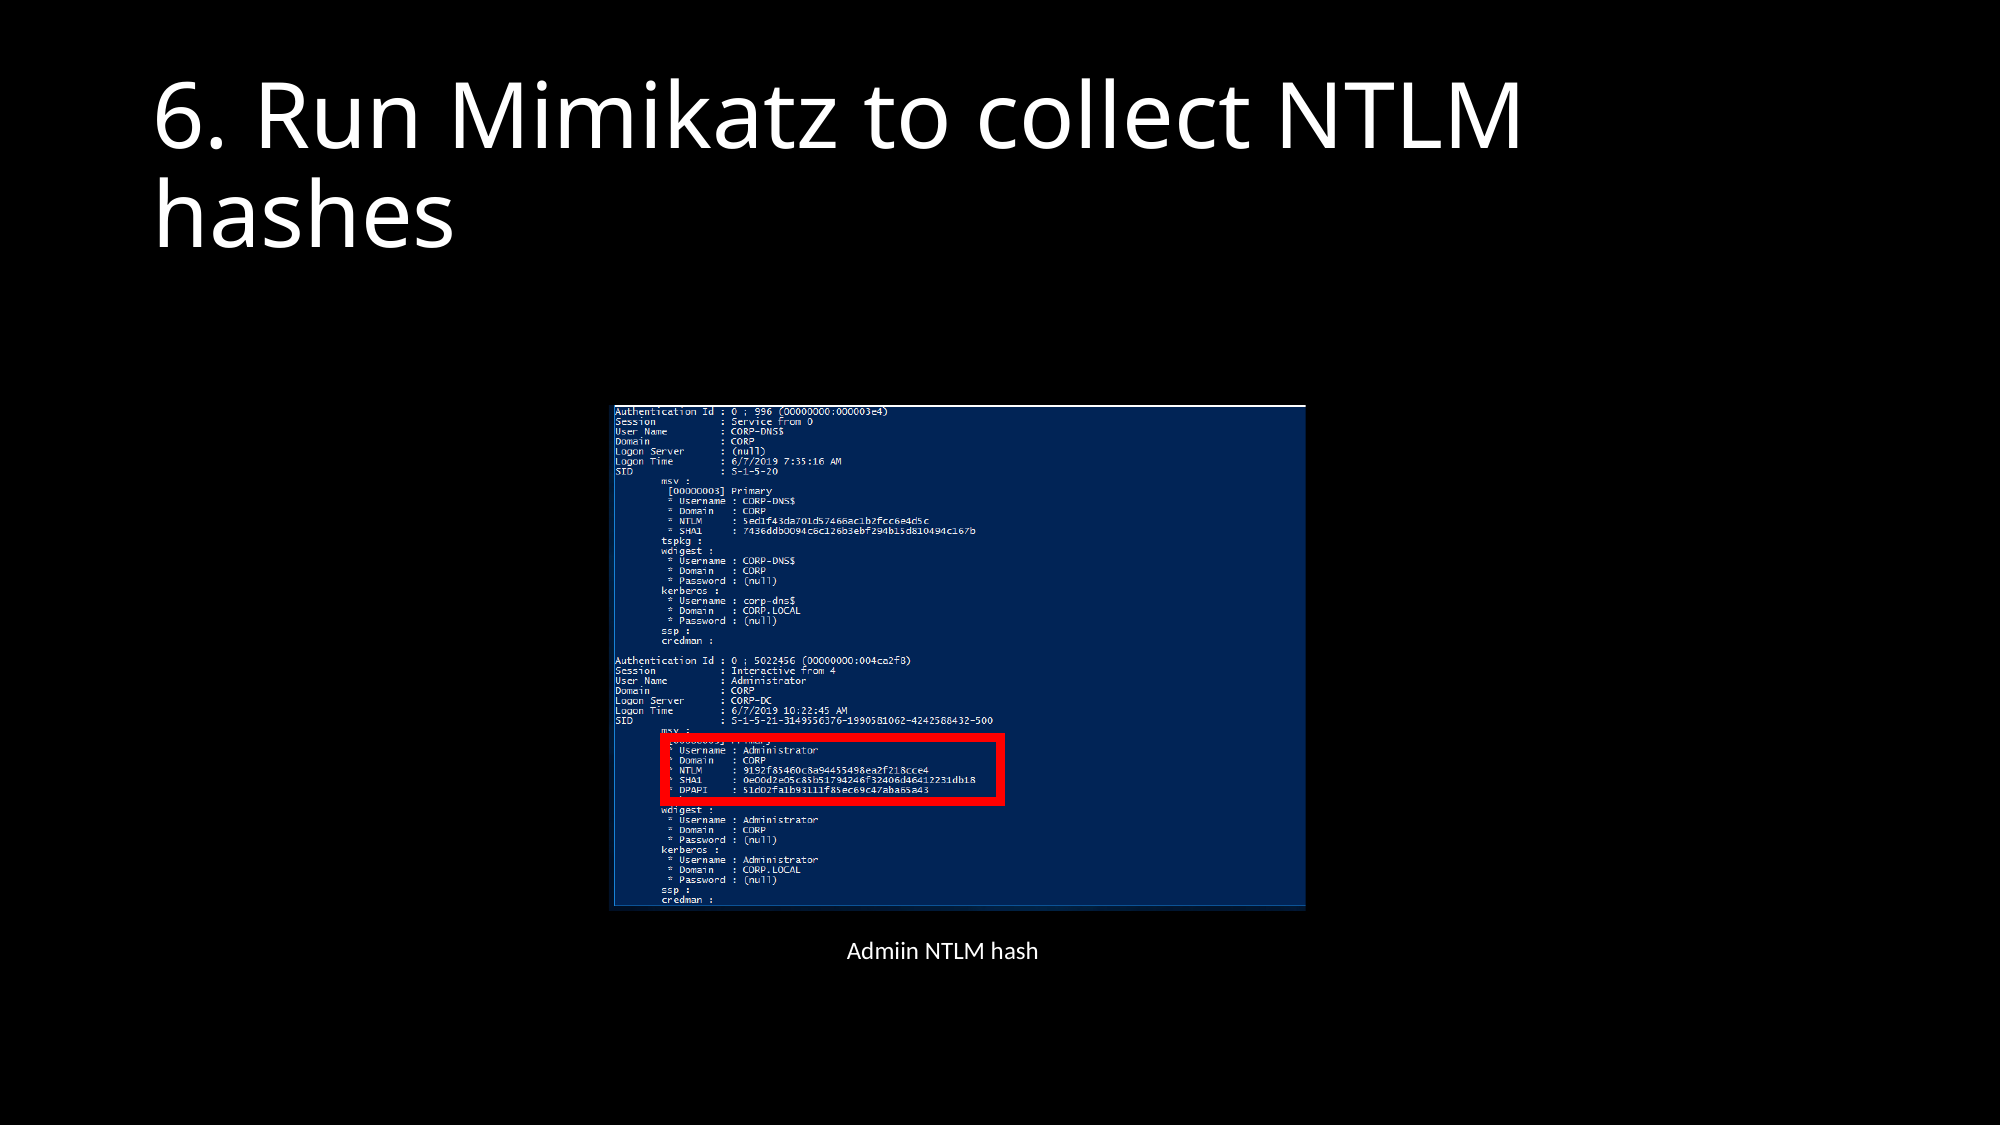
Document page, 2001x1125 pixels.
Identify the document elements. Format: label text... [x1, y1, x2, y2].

text_box Admiin NTLM hash [831, 926, 1072, 972]
picture [608, 405, 1306, 912]
title 6. Run Mimikatz to collect NTLM hashes [137, 59, 1863, 278]
